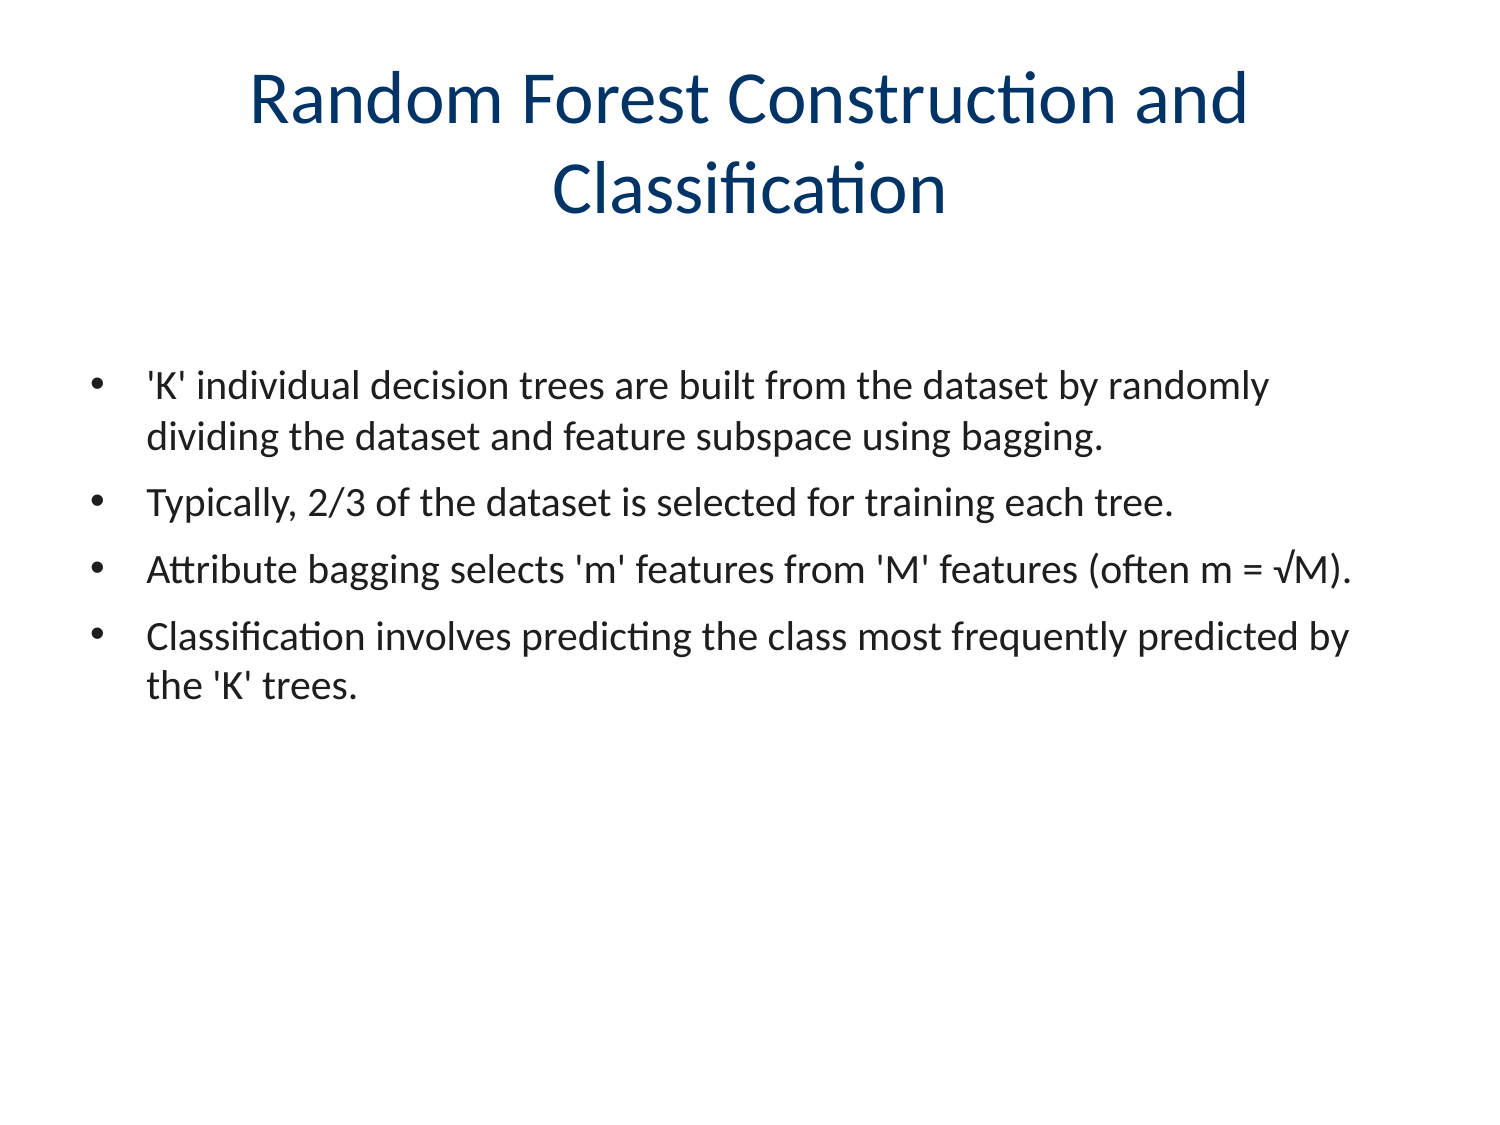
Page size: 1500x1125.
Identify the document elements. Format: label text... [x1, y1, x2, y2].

title Random Forest Construction and Classification [75, 45, 1425, 233]
list 'K' individual decision trees are built from the dataset by randomly dividing the dataset and feature subspace using bagging. Typically, 2/3 of the dataset is selected for training each tree. Attribute bagging selects 'm' features from 'M' features (often m = √M). Classification involves predicting the class most frequently predicted by the 'K' trees. [75, 262, 1425, 1005]
